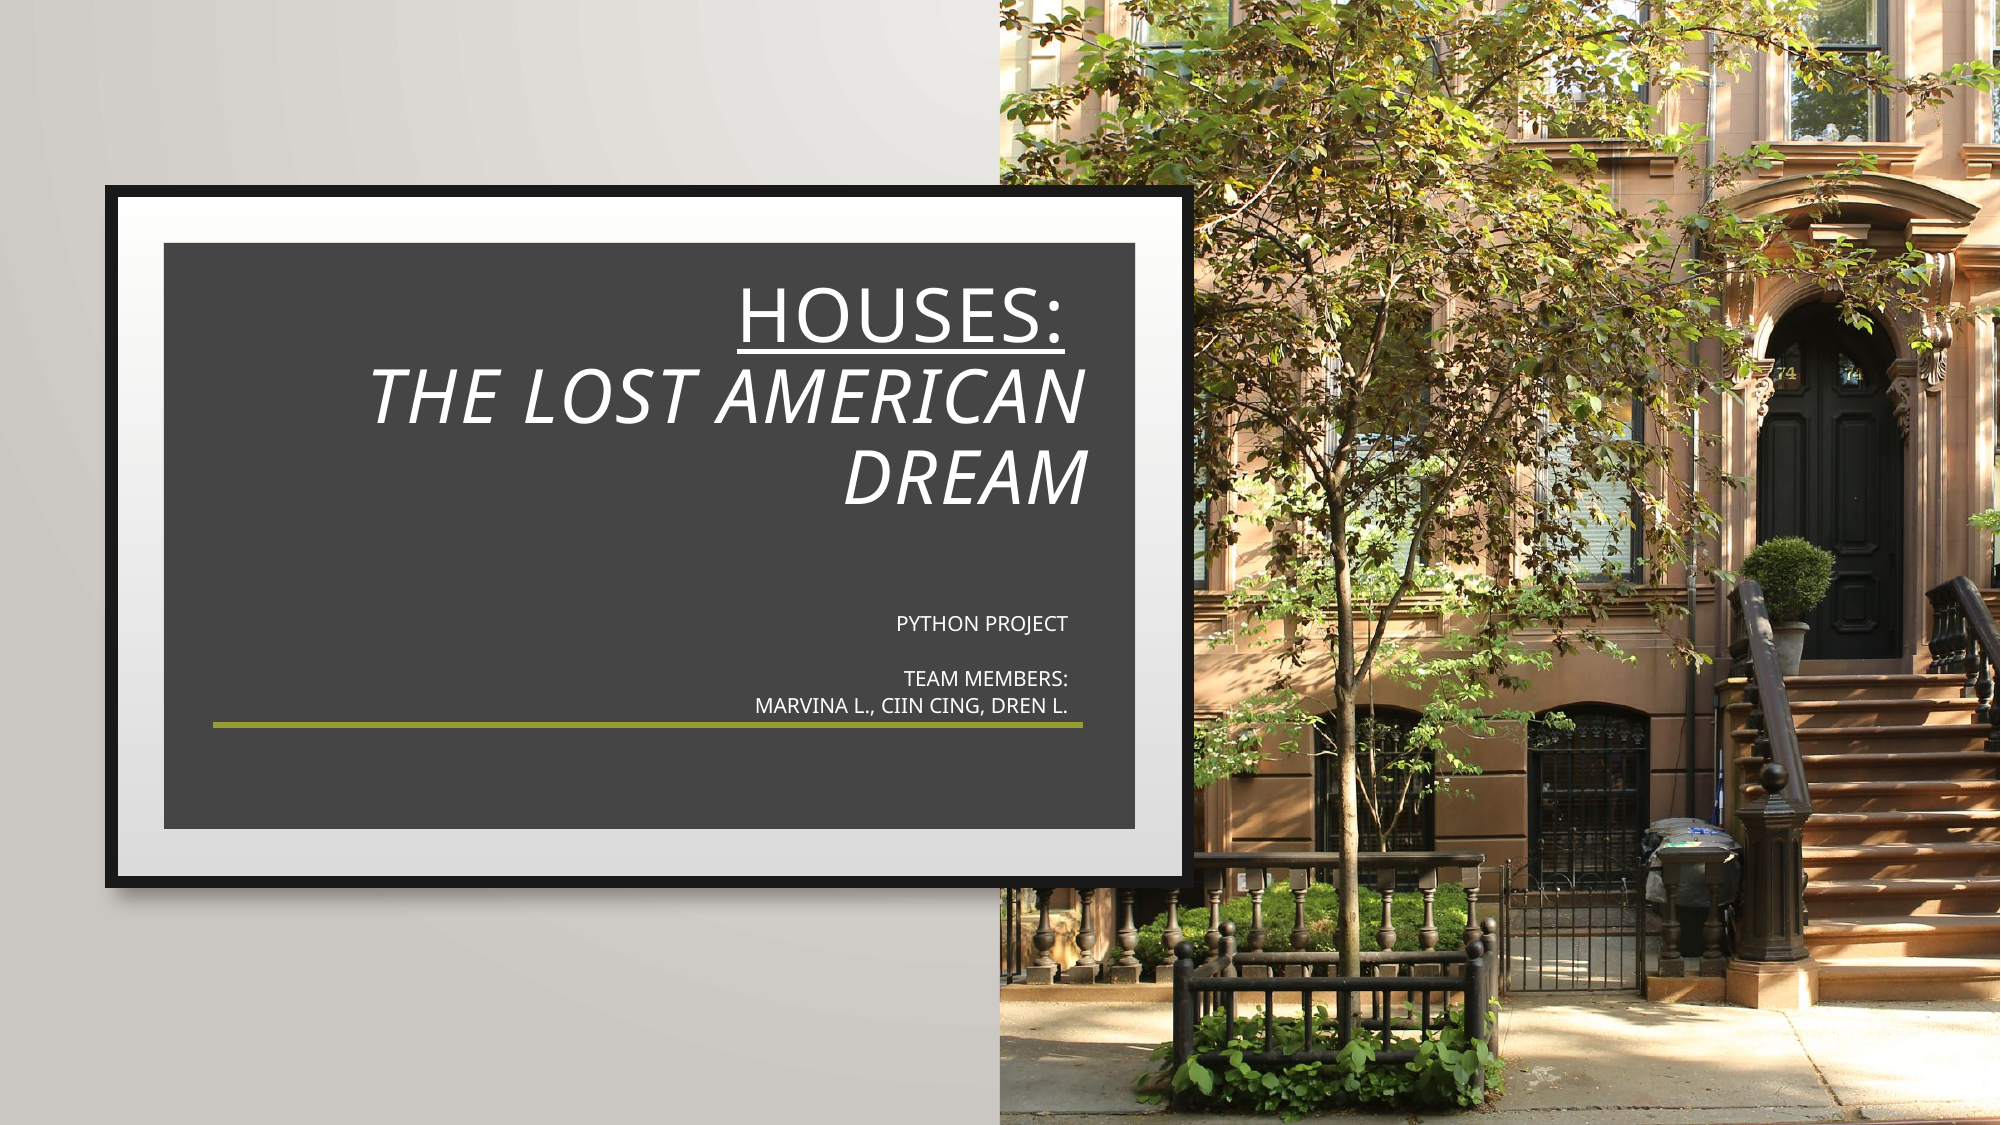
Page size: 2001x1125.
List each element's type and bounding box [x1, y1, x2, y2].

text_box [0, 0, 999, 1125]
text_box [111, 188, 1189, 884]
picture [999, 0, 2000, 1125]
